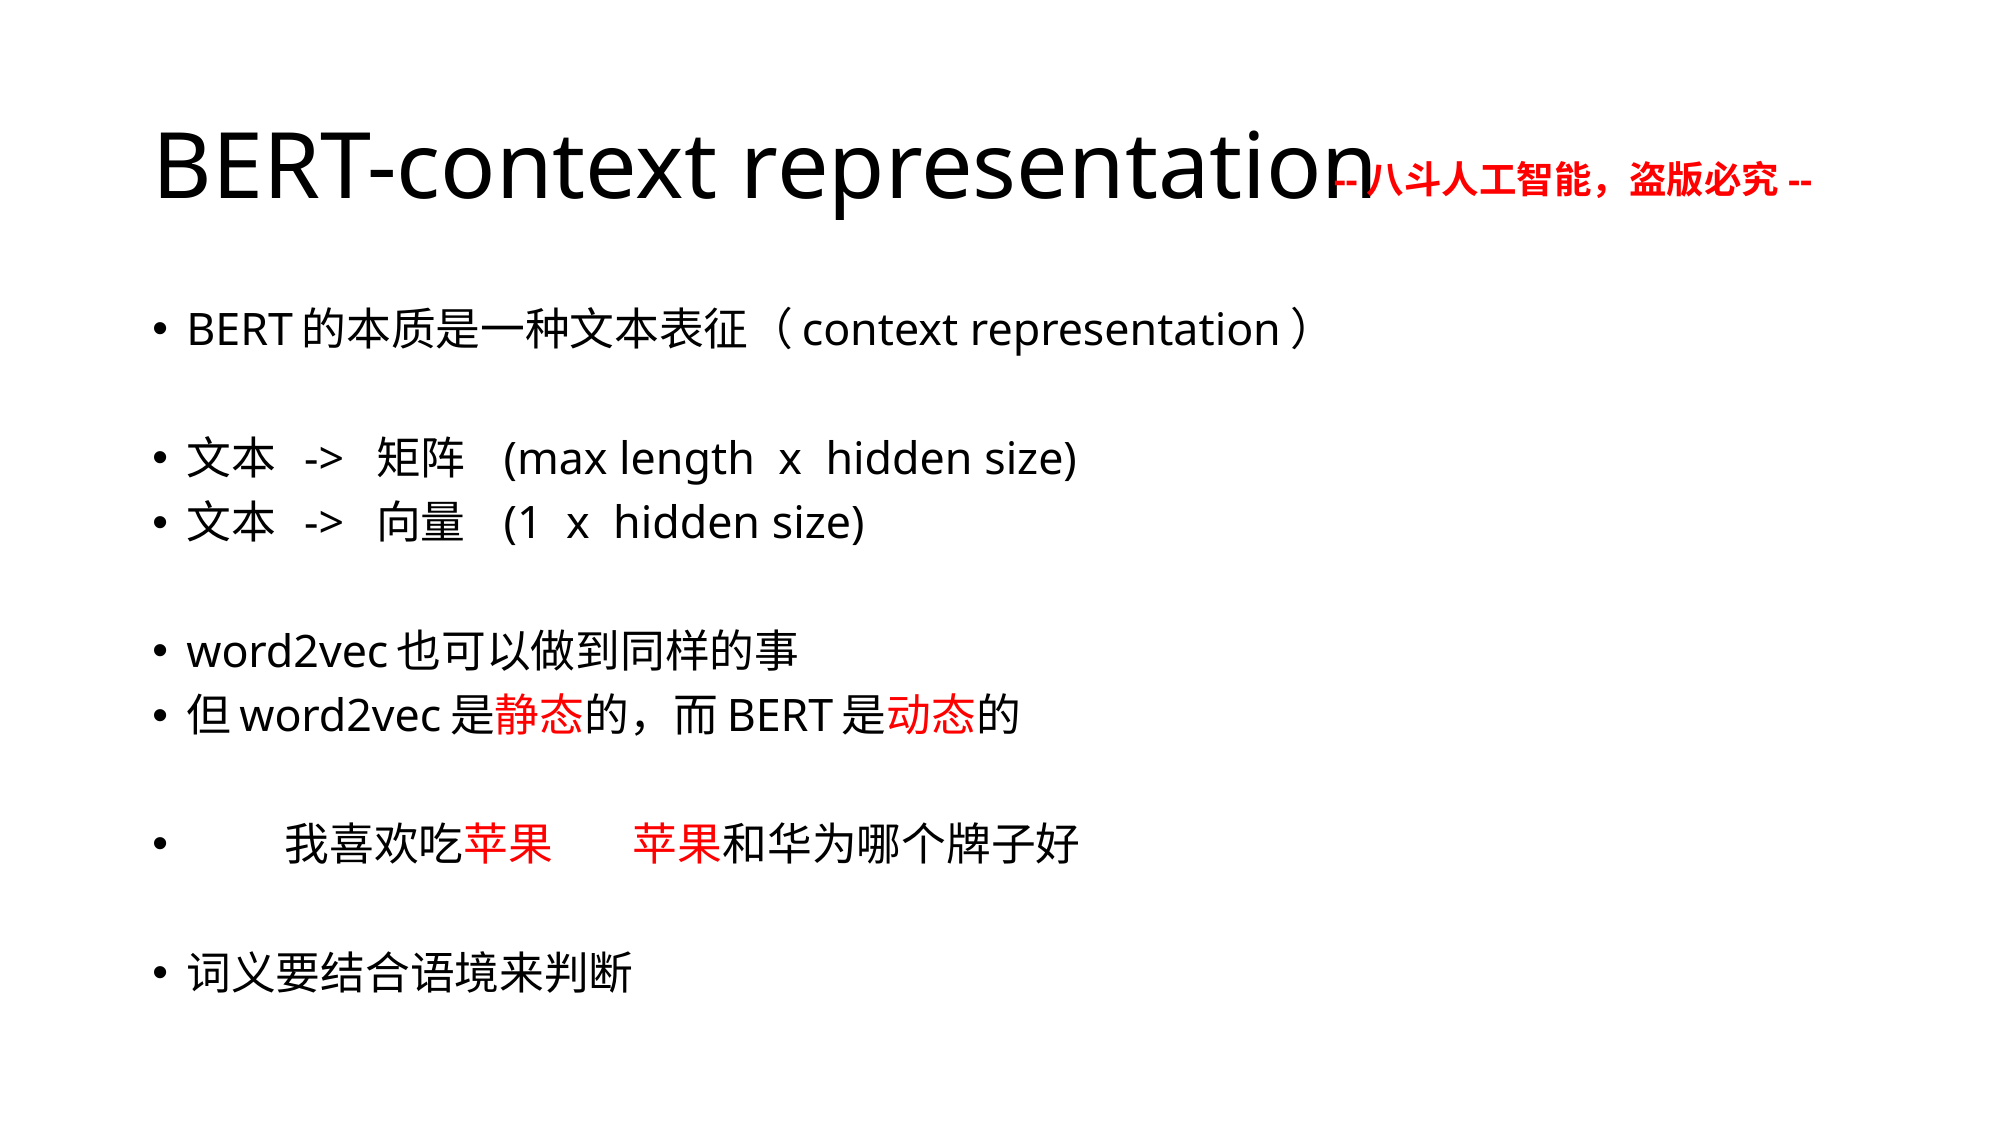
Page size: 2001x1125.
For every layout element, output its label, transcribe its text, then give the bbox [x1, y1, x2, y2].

list BERT的本质是一种文本表征（context representation） 文本 -> 矩阵 (max length x hidden size) 文本 -> 向量 (1 x hidden size) word2vec也可以做到同样的事 但word2vec是静态的，而BERT是动态的 我喜欢吃苹果 苹果和华为哪个牌子好 词义要结合语境来判断 [137, 299, 1863, 1014]
text_box --八斗人工智能，盗版必究-- [1318, 148, 1839, 209]
title BERT-context representation [137, 59, 1863, 278]
